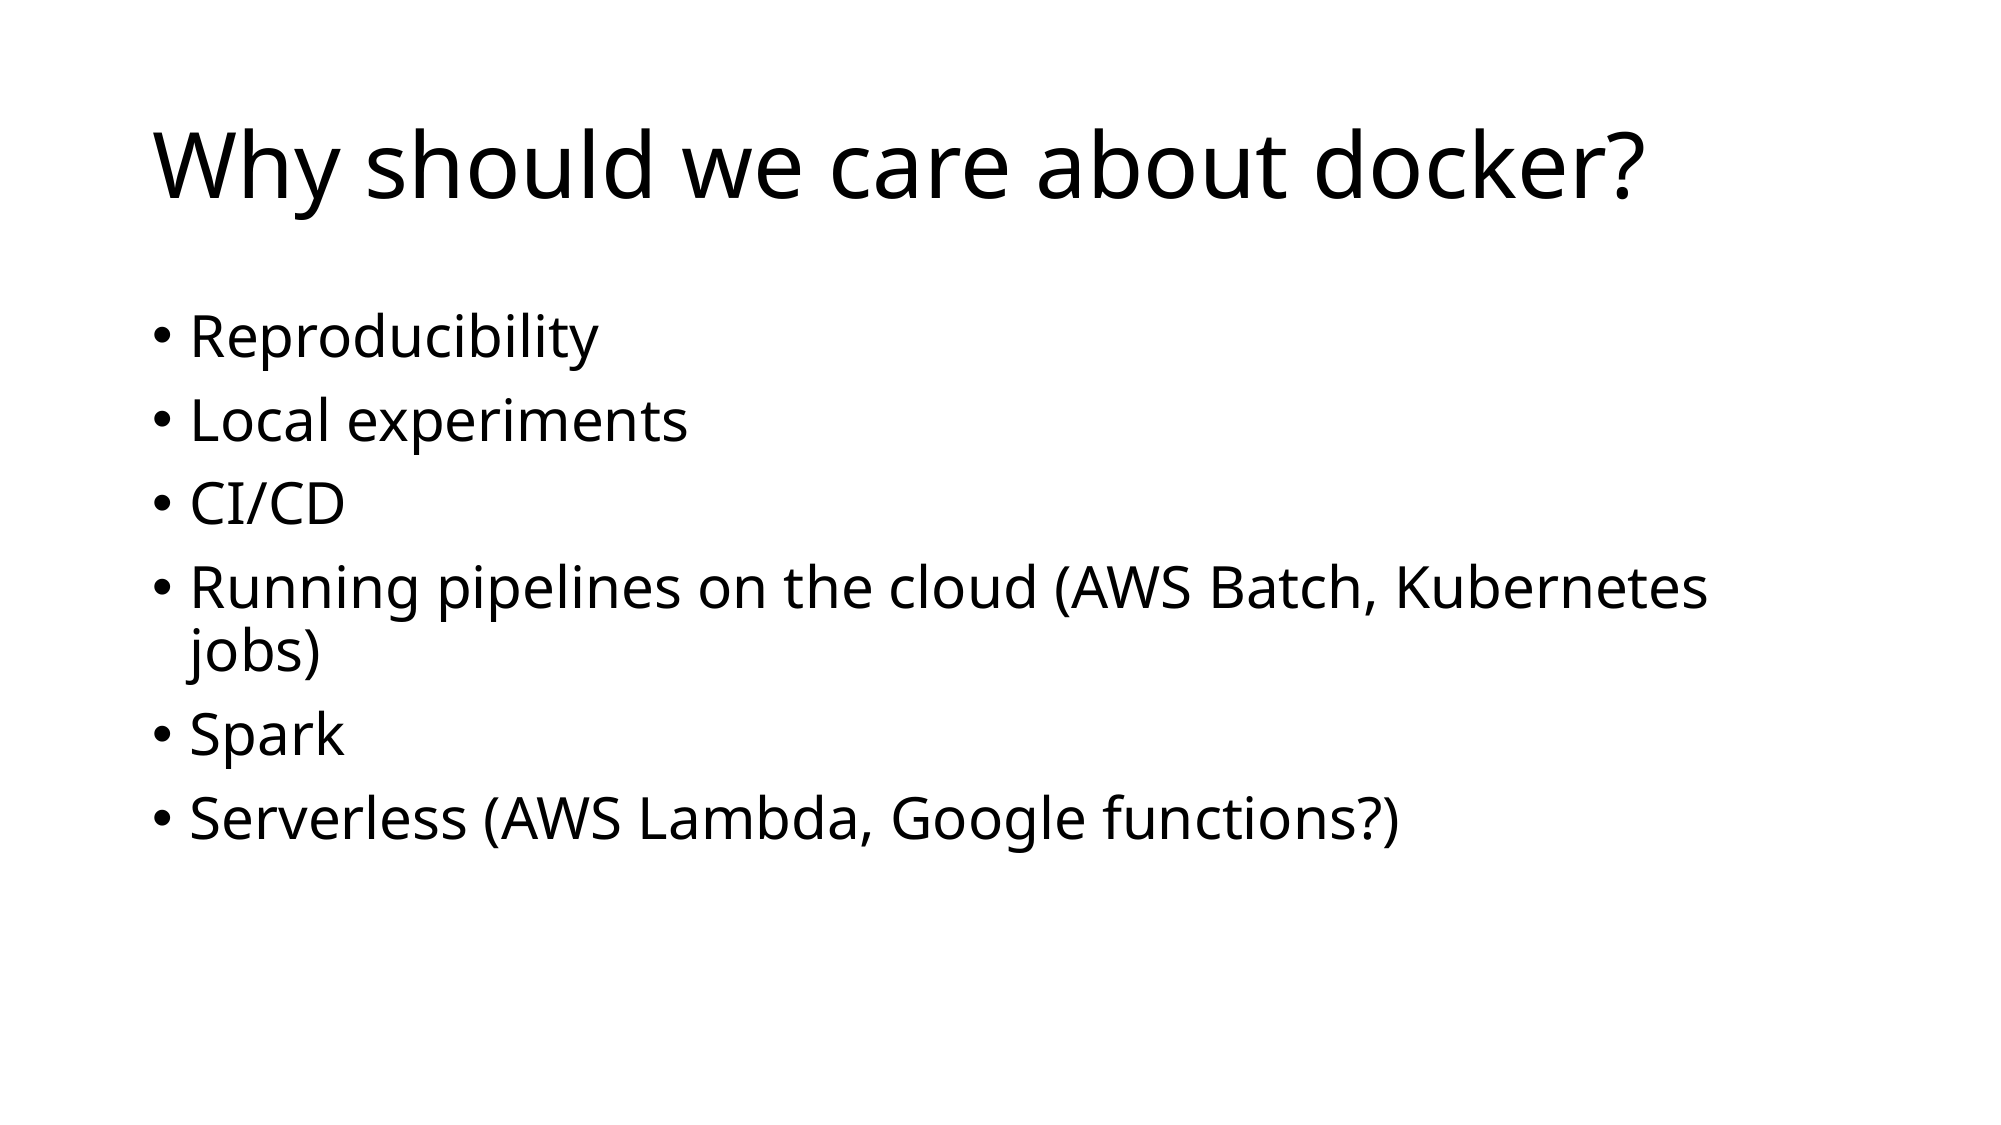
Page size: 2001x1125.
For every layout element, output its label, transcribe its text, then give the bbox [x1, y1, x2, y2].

title Why should we care about docker? [137, 59, 1863, 278]
list Reproducibility Local experiments CI/CD Running pipelines on the cloud (AWS Batch, Kubernetes jobs) Spark Serverless (AWS Lambda, Google functions?) [137, 299, 1863, 1014]
